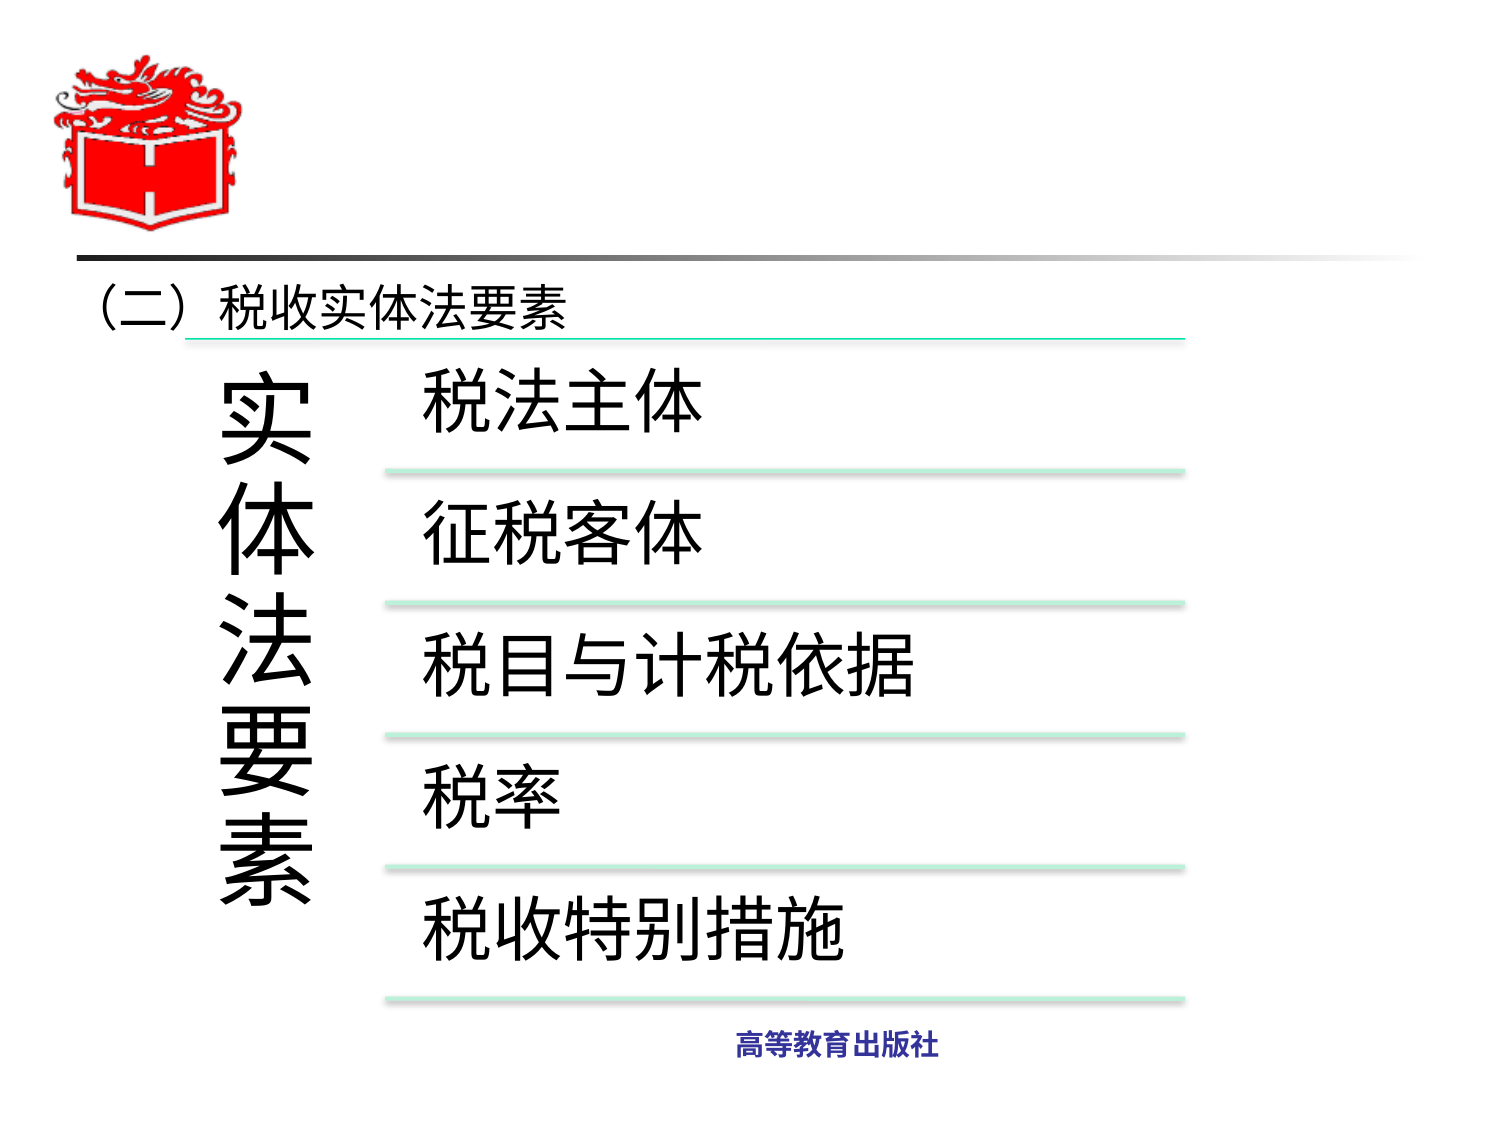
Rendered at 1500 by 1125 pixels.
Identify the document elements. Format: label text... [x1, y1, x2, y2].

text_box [184, 338, 1186, 1006]
list （二）税收实体法要素 [53, 262, 1444, 1050]
picture [53, 54, 243, 233]
footer 高等教育出版社 [599, 1023, 1076, 1100]
